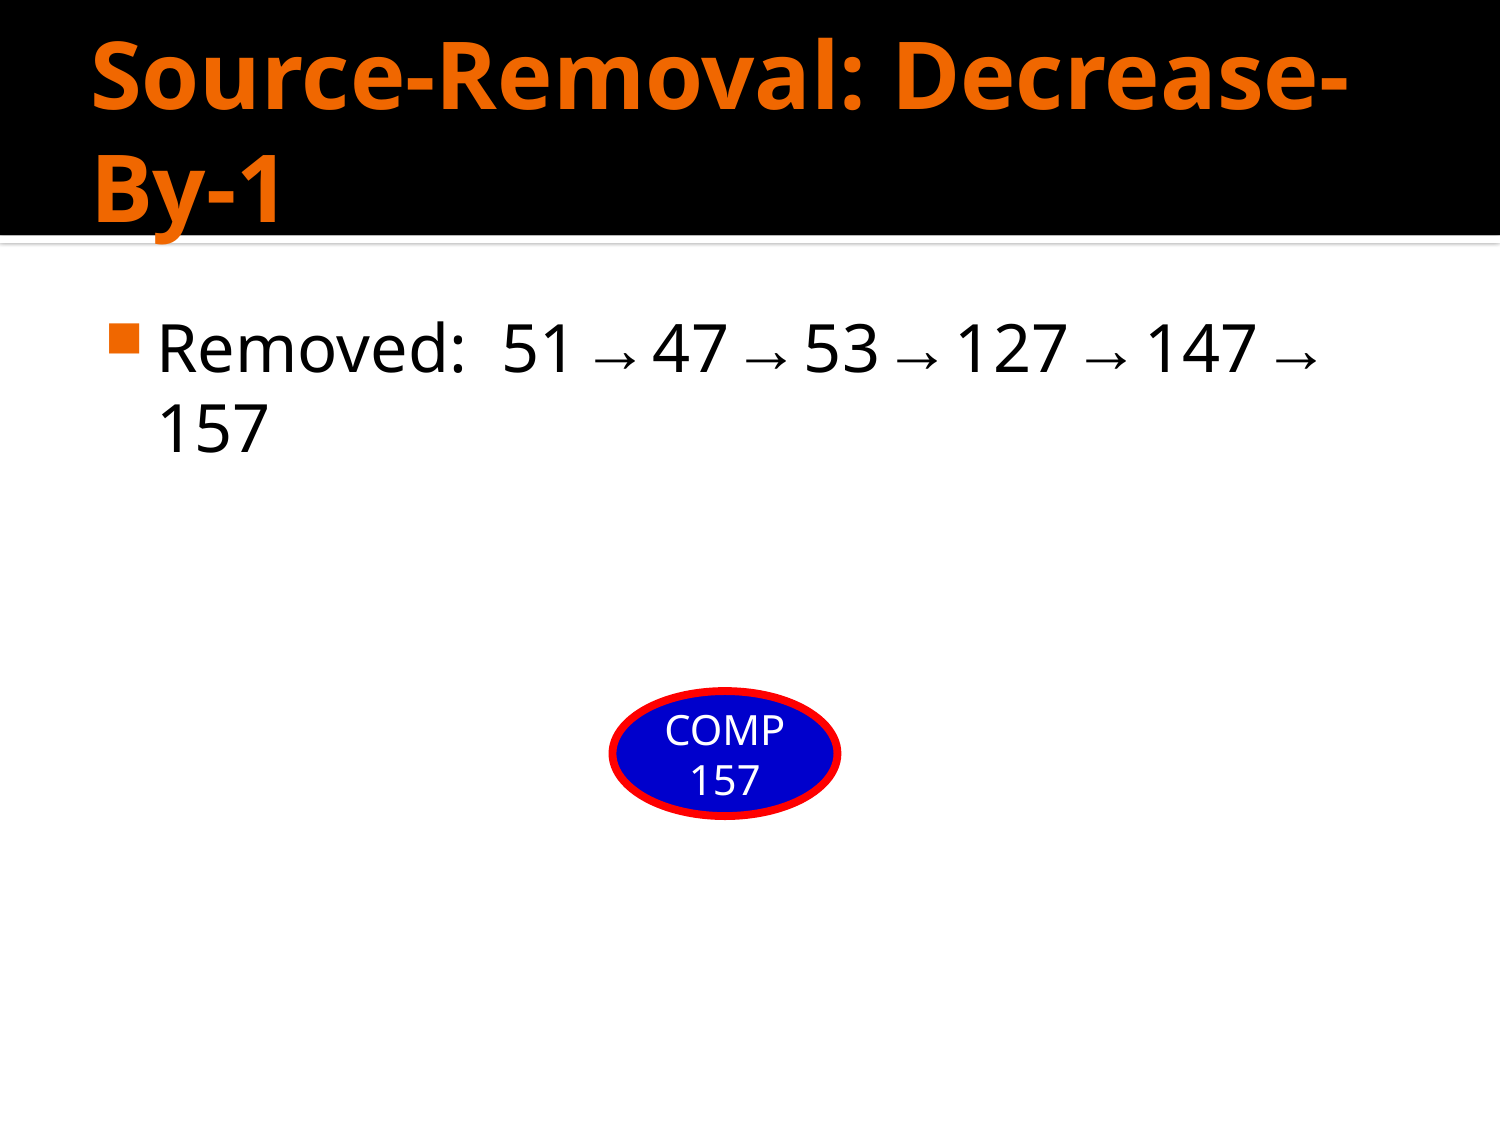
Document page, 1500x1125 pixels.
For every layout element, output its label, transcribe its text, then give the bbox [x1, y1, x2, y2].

title Source-Removal: Decrease-By-1 [75, 25, 1425, 231]
list Removed: 51 → 47 → 53 → 127 → 147 → 157 [75, 291, 1425, 1050]
text_box COMP 157 [608, 687, 842, 821]
